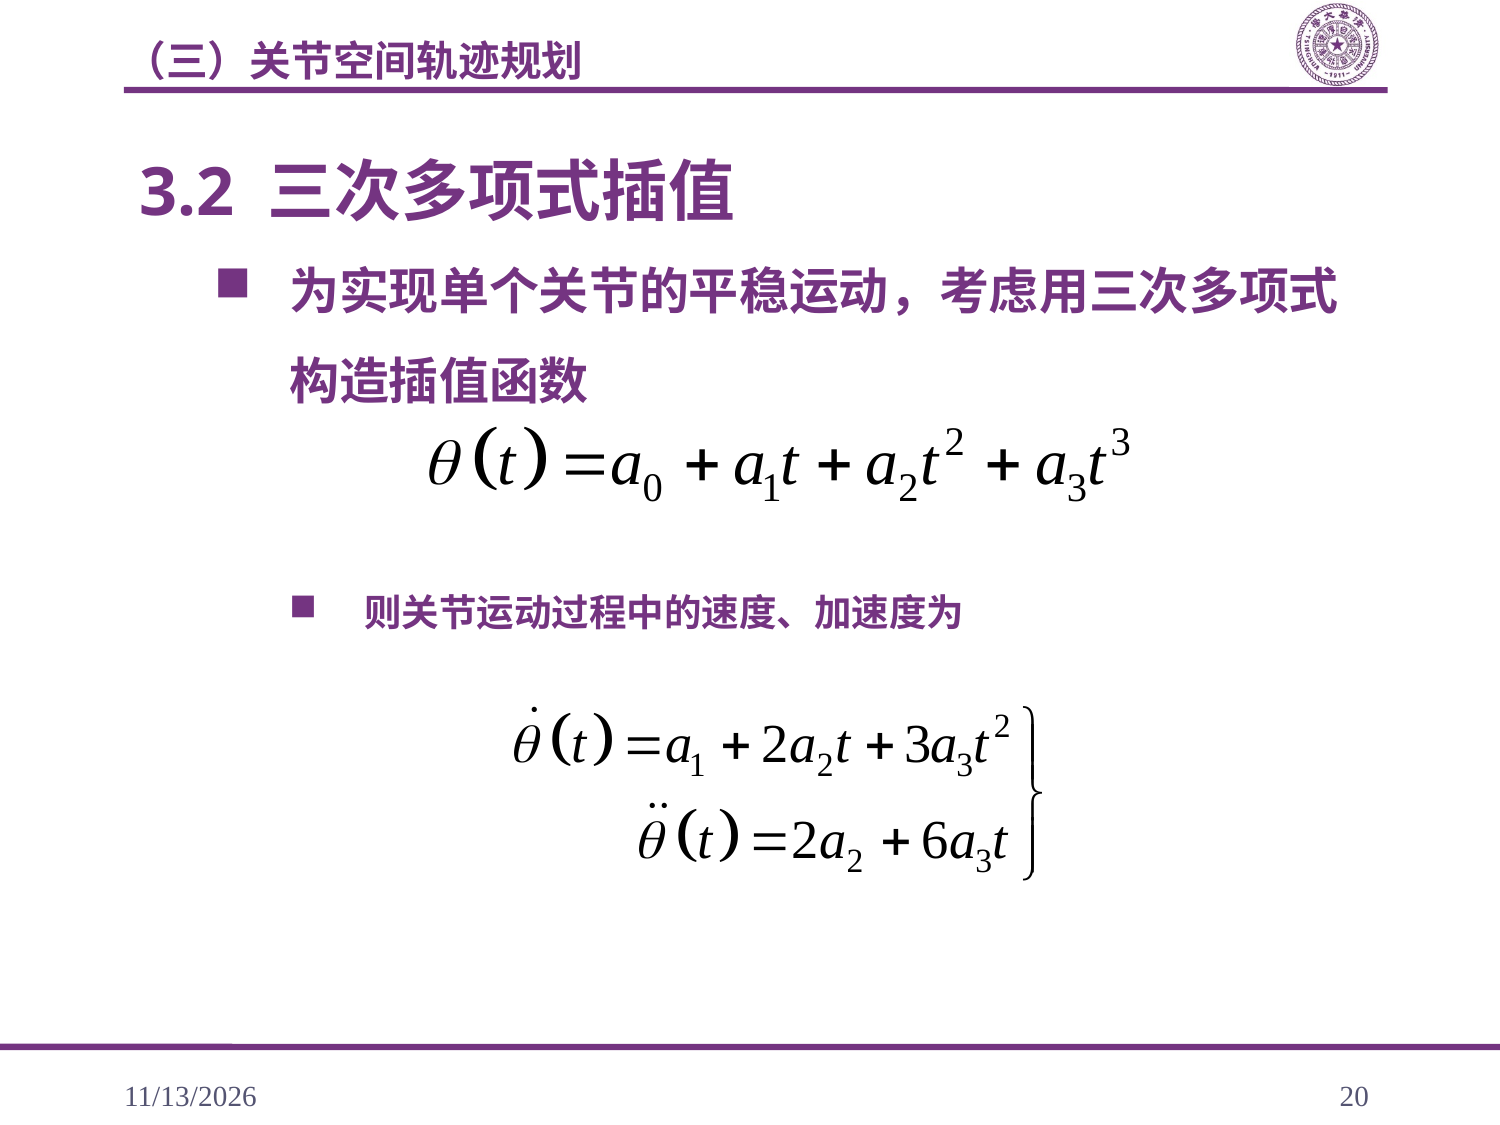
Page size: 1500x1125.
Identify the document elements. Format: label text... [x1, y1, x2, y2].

picture [417, 409, 1144, 523]
slide_number 20 [1234, 1058, 1385, 1120]
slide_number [108, 1044, 422, 1120]
picture [1289, 1, 1388, 87]
picture [505, 692, 1056, 892]
text_box 3.2 三次多项式插值 为实现单个关节的平稳运动，考虑用三次多项式构造插值函数 则关节运动过程中的速度、加速度为 [124, 101, 1388, 642]
text_box （三）关节空间轨迹规划 [124, 34, 1140, 85]
